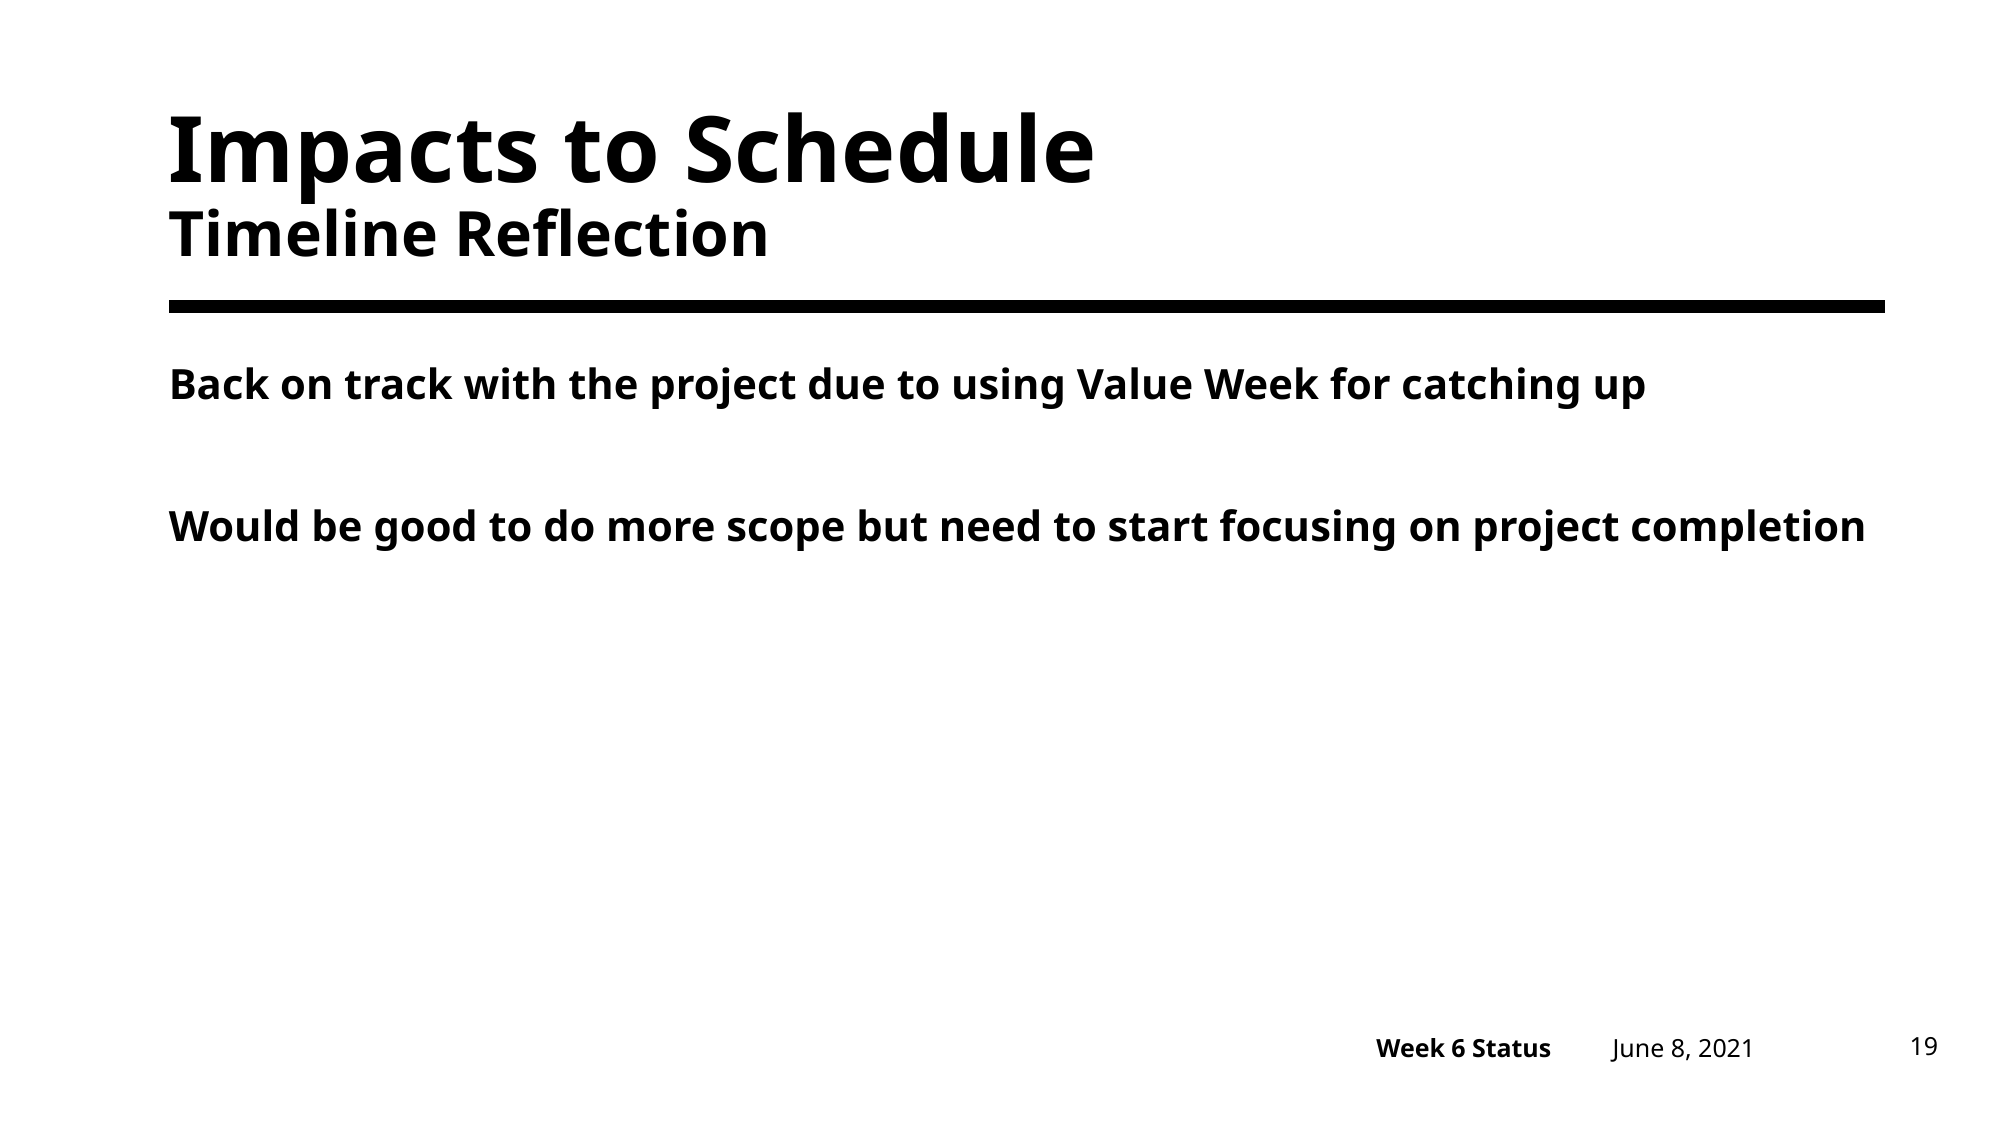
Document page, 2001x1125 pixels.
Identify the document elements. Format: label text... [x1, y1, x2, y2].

text_box Back on track with the project due to using Value Week for catching up Would be good to do more scope but need to start focusing on project completion [168, 358, 1886, 1018]
slide_number 19 [1885, 1032, 1954, 1063]
title Impacts to Schedule Timeline Reflection [168, 62, 1824, 270]
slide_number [1612, 1032, 1863, 1063]
footer Week 6 Status [1361, 1032, 1602, 1063]
